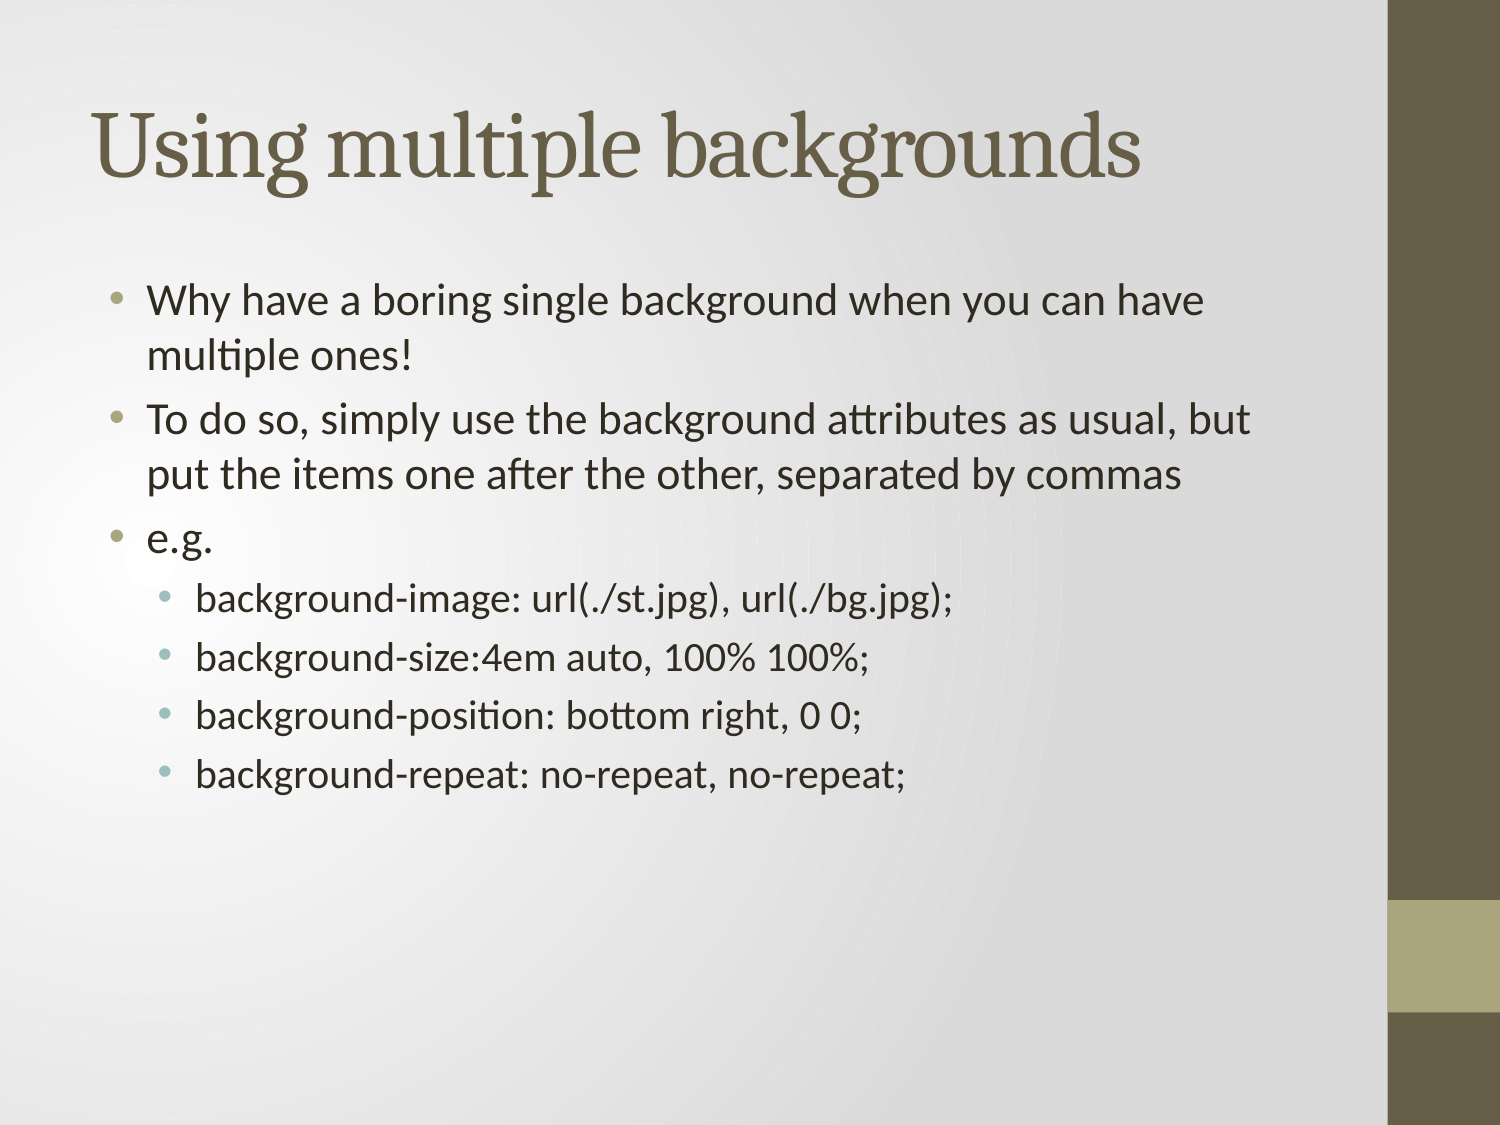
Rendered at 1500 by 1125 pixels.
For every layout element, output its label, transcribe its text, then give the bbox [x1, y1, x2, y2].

list Why have a boring single background when you can have multiple ones! To do so, simply use the background attributes as usual, but put the items one after the other, separated by commas e.g. background-image: url(./st.jpg), url(./bg.jpg); background-size:4em auto, 100% 100%; background-position: bottom right, 0 0; background-repeat: no-repeat, no-repeat; [75, 262, 1325, 1050]
title Using multiple backgrounds [75, 45, 1325, 233]
